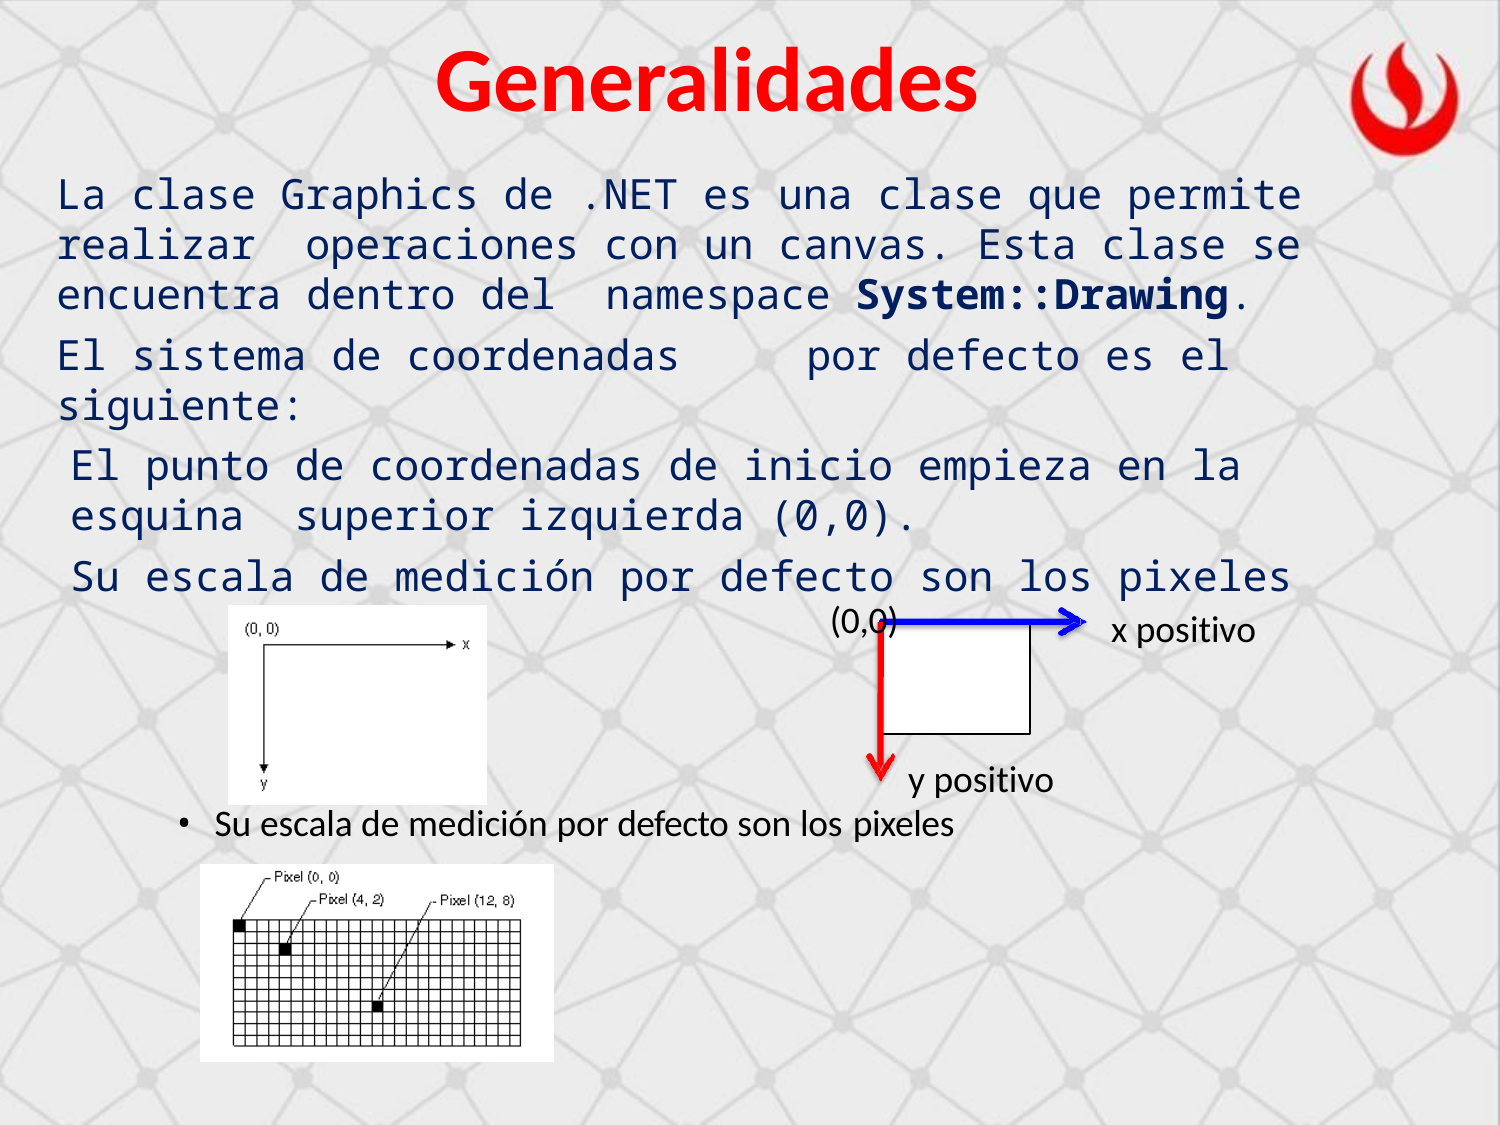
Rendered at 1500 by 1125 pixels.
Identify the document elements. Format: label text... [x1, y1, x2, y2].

text_box La clase Graphics de .NET es una clase que permite realizar operaciones con un canvas. Esta clase se encuentra dentro del namespace System::Drawing. El sistema de coordenadas por defecto es el siguiente: El punto de coordenadas de inicio empieza en la esquina superior izquierda (0,0). Su escala de medición por defecto son los pixeles [54, 165, 1455, 600]
picture [0, 0, 1500, 1125]
title Generalidades [433, 17, 985, 165]
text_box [845, 590, 1121, 820]
text_box x positivo [1127, 603, 1257, 651]
text_box (0,0) [827, 594, 841, 642]
text_box y positivo Su escala de medición por defecto son los pixeles [174, 753, 1054, 889]
